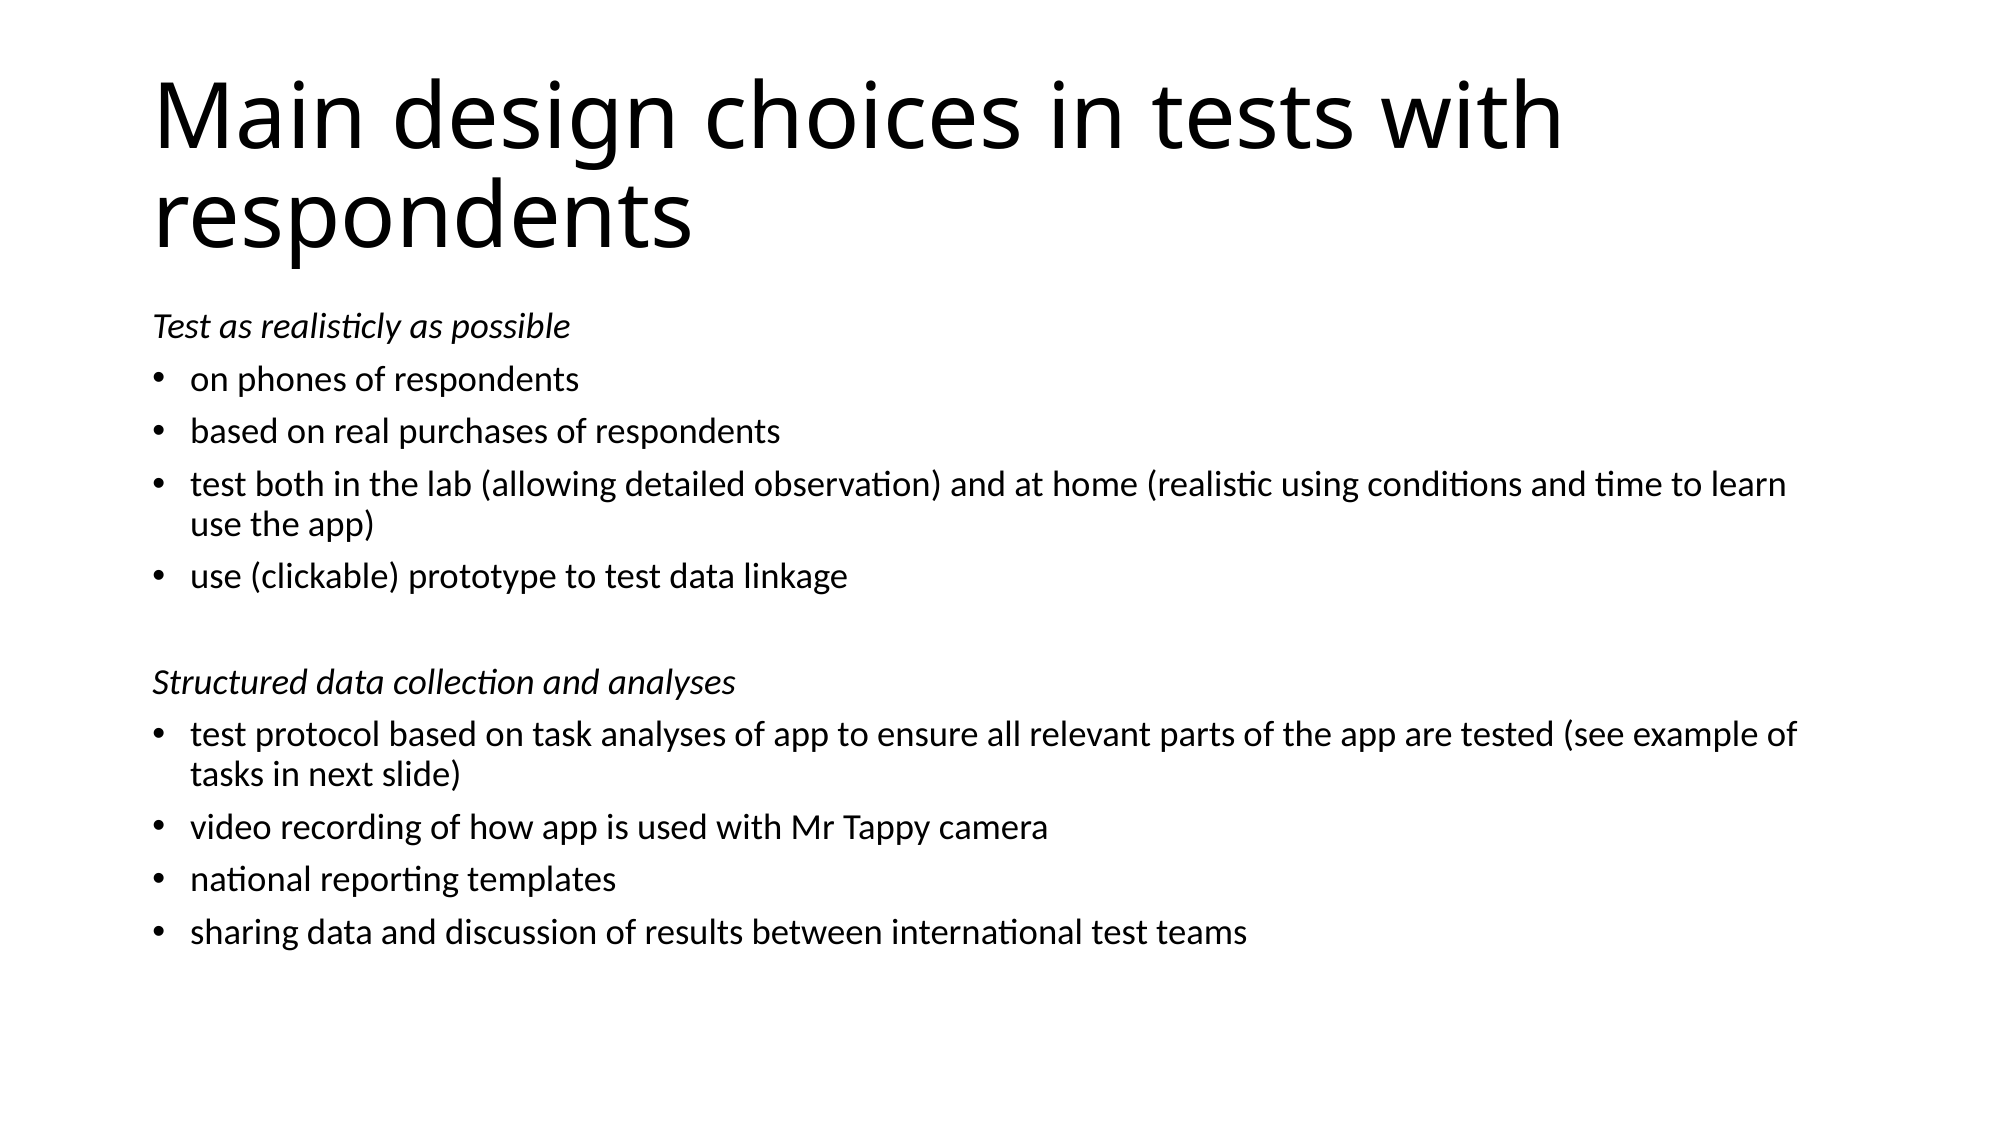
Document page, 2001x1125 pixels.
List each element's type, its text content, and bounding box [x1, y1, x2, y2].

title Main design choices in tests with respondents [137, 59, 1863, 278]
list Test as realisticly as possible on phones of respondents based on real purchases of respondents test both in the lab (allowing detailed observation) and at home (realistic using conditions and time to learn use the app) use (clickable) prototype to test data linkage Structured data collection and analyses test protocol based on task analyses of app to ensure all relevant parts of the app are tested (see example of tasks in next slide) video recording of how app is used with Mr Tappy camera national reporting templates sharing data and discussion of results between international test teams [137, 299, 1863, 1014]
